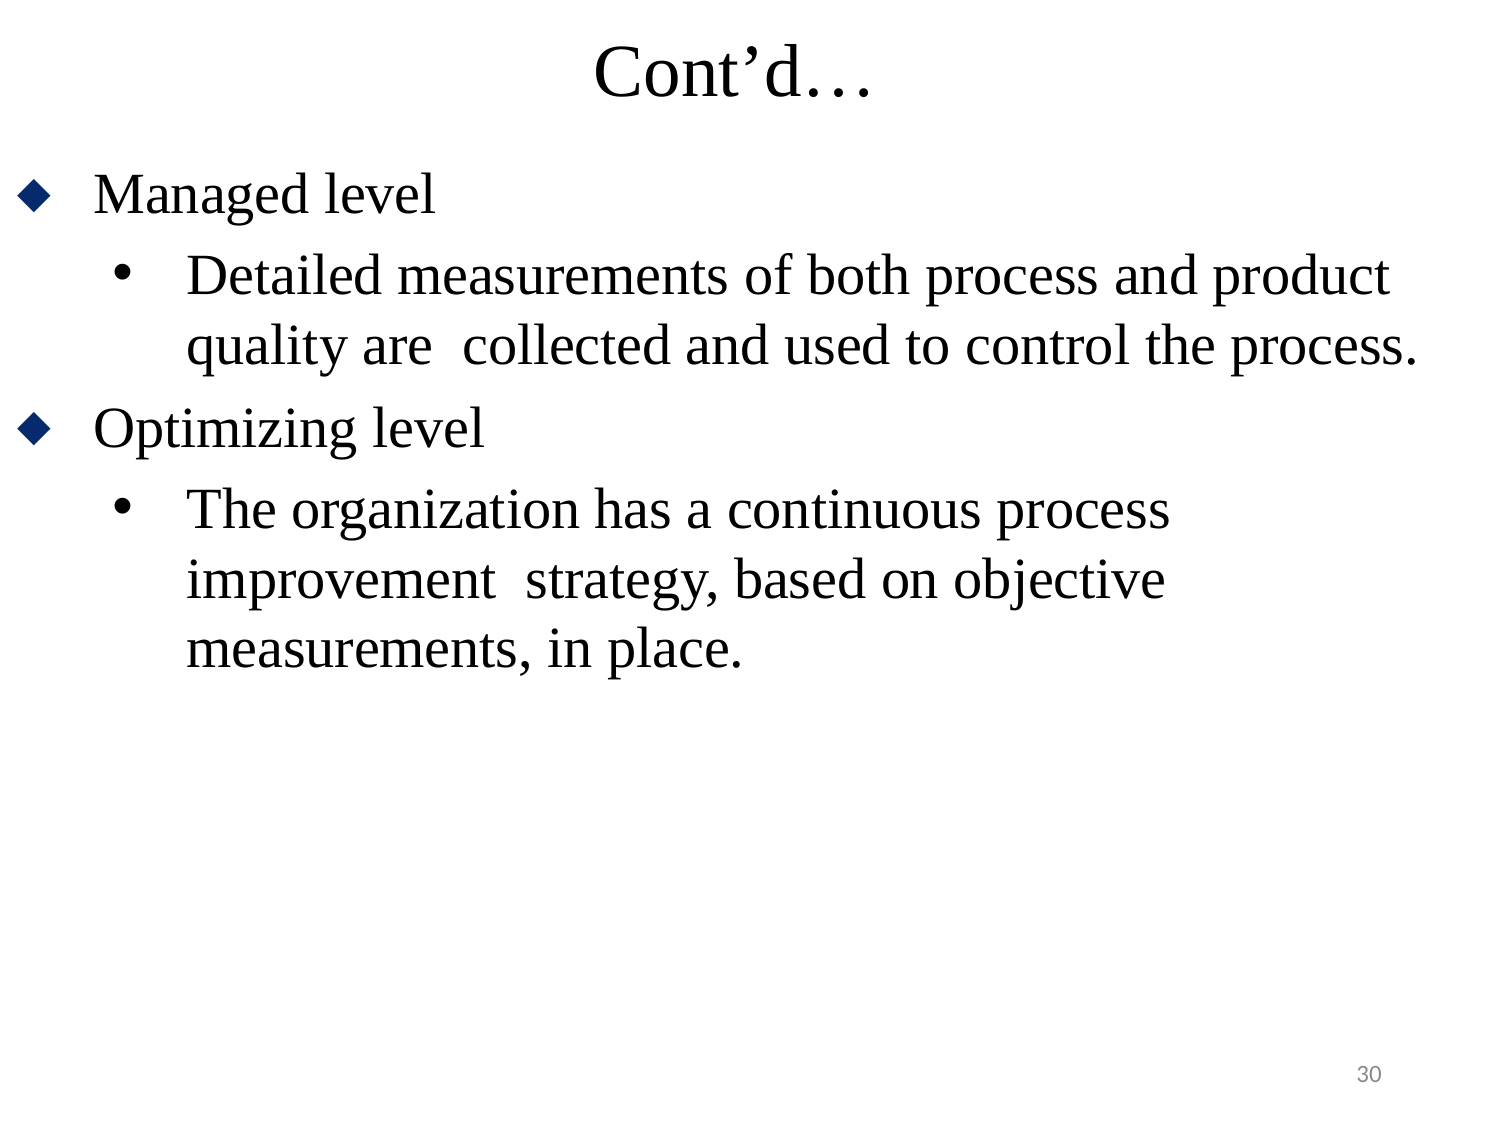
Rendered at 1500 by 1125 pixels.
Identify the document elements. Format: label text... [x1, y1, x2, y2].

slide_number 30 [1059, 1042, 1397, 1103]
list Managed level Detailed measurements of both process and product quality are collected and used to control the process. Optimizing level The organization has a continuous process improvement strategy, based on objective measurements, in place. [0, 147, 1500, 1125]
title Cont’d… [0, 15, 1471, 130]
